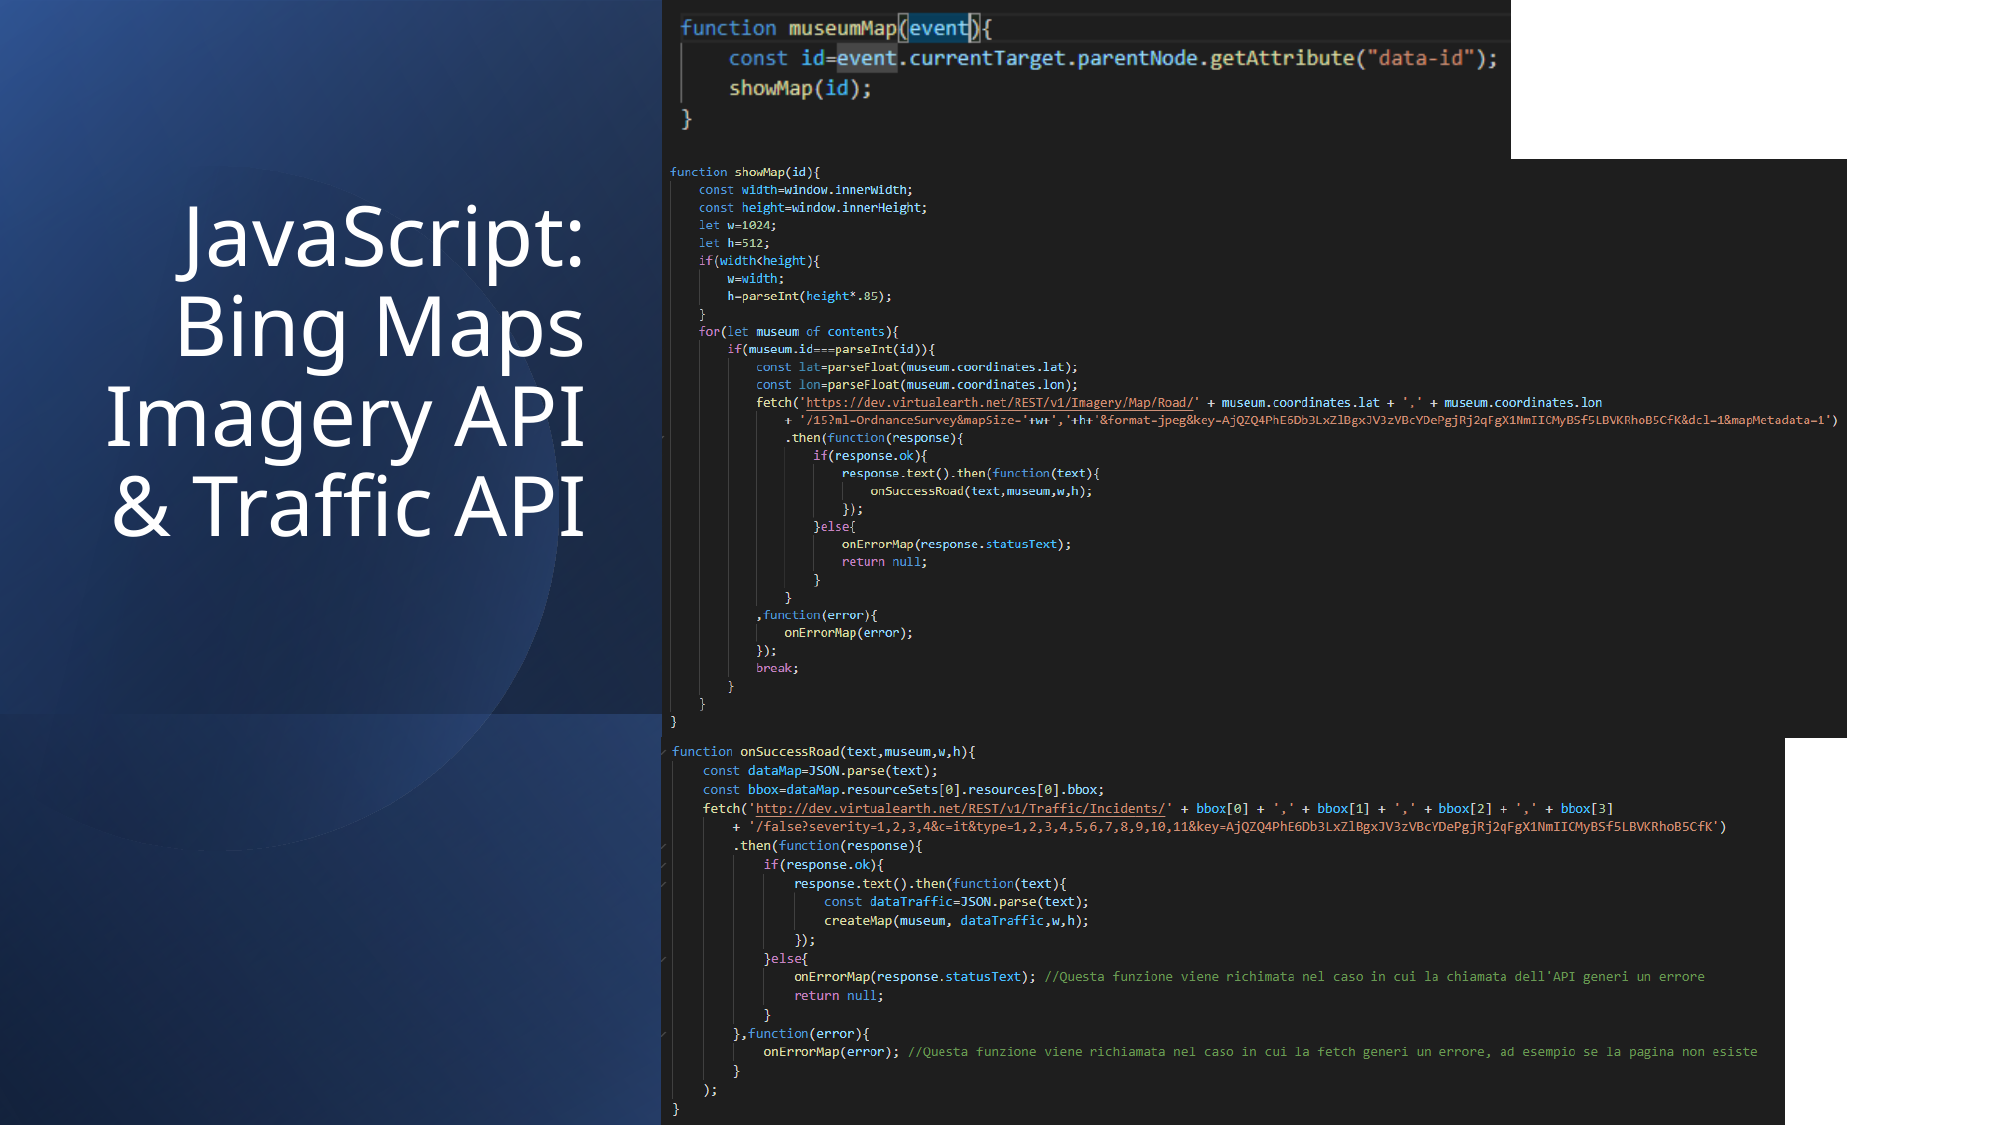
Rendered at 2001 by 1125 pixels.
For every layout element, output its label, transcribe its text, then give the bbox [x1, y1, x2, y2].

picture [661, 0, 1847, 1125]
text_box [1511, 0, 2000, 1125]
title JavaScript: Bing Maps Imagery API & Traffic API [76, 96, 602, 652]
text_box [0, 0, 662, 1124]
